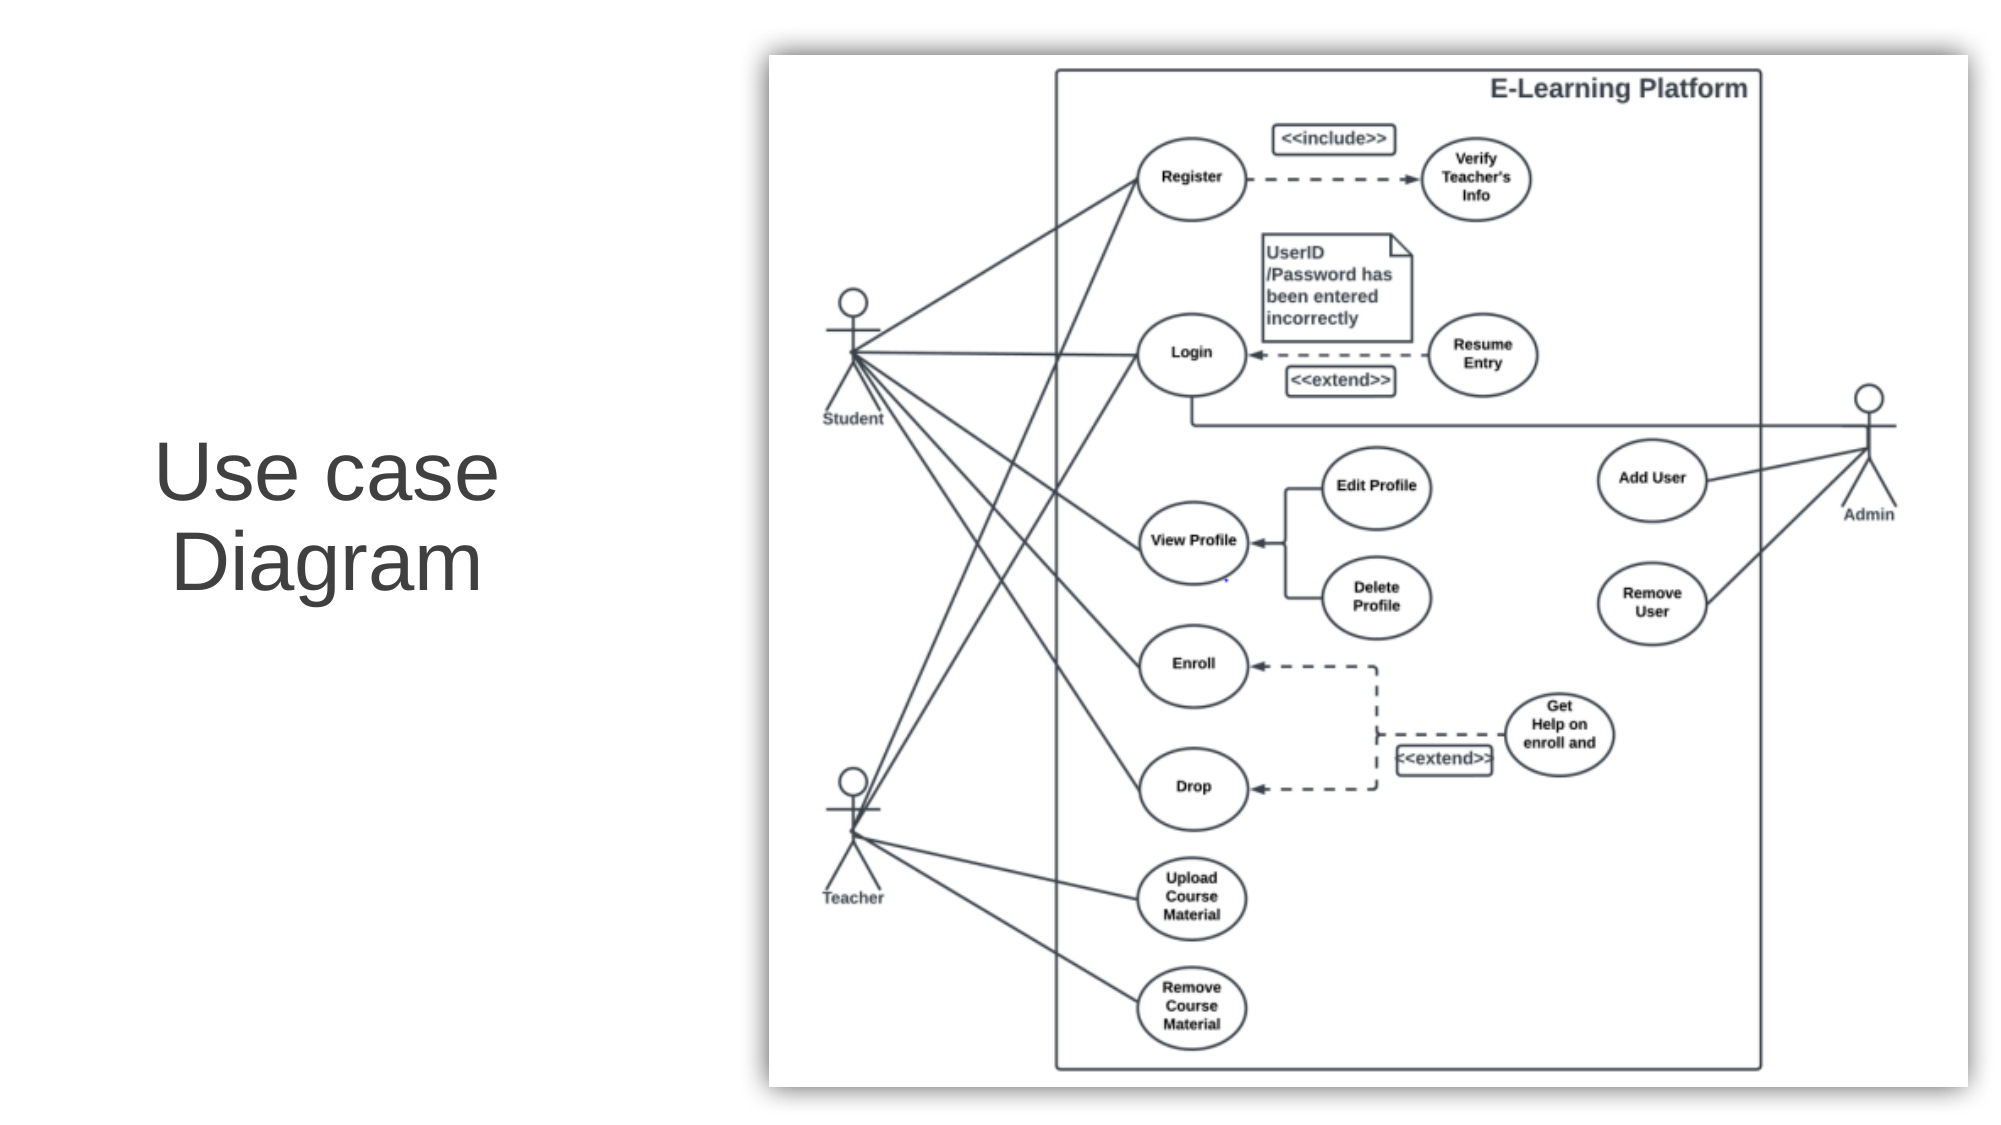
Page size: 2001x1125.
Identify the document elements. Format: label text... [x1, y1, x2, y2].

picture [769, 55, 1968, 1087]
list Use case Diagram [0, 201, 655, 836]
